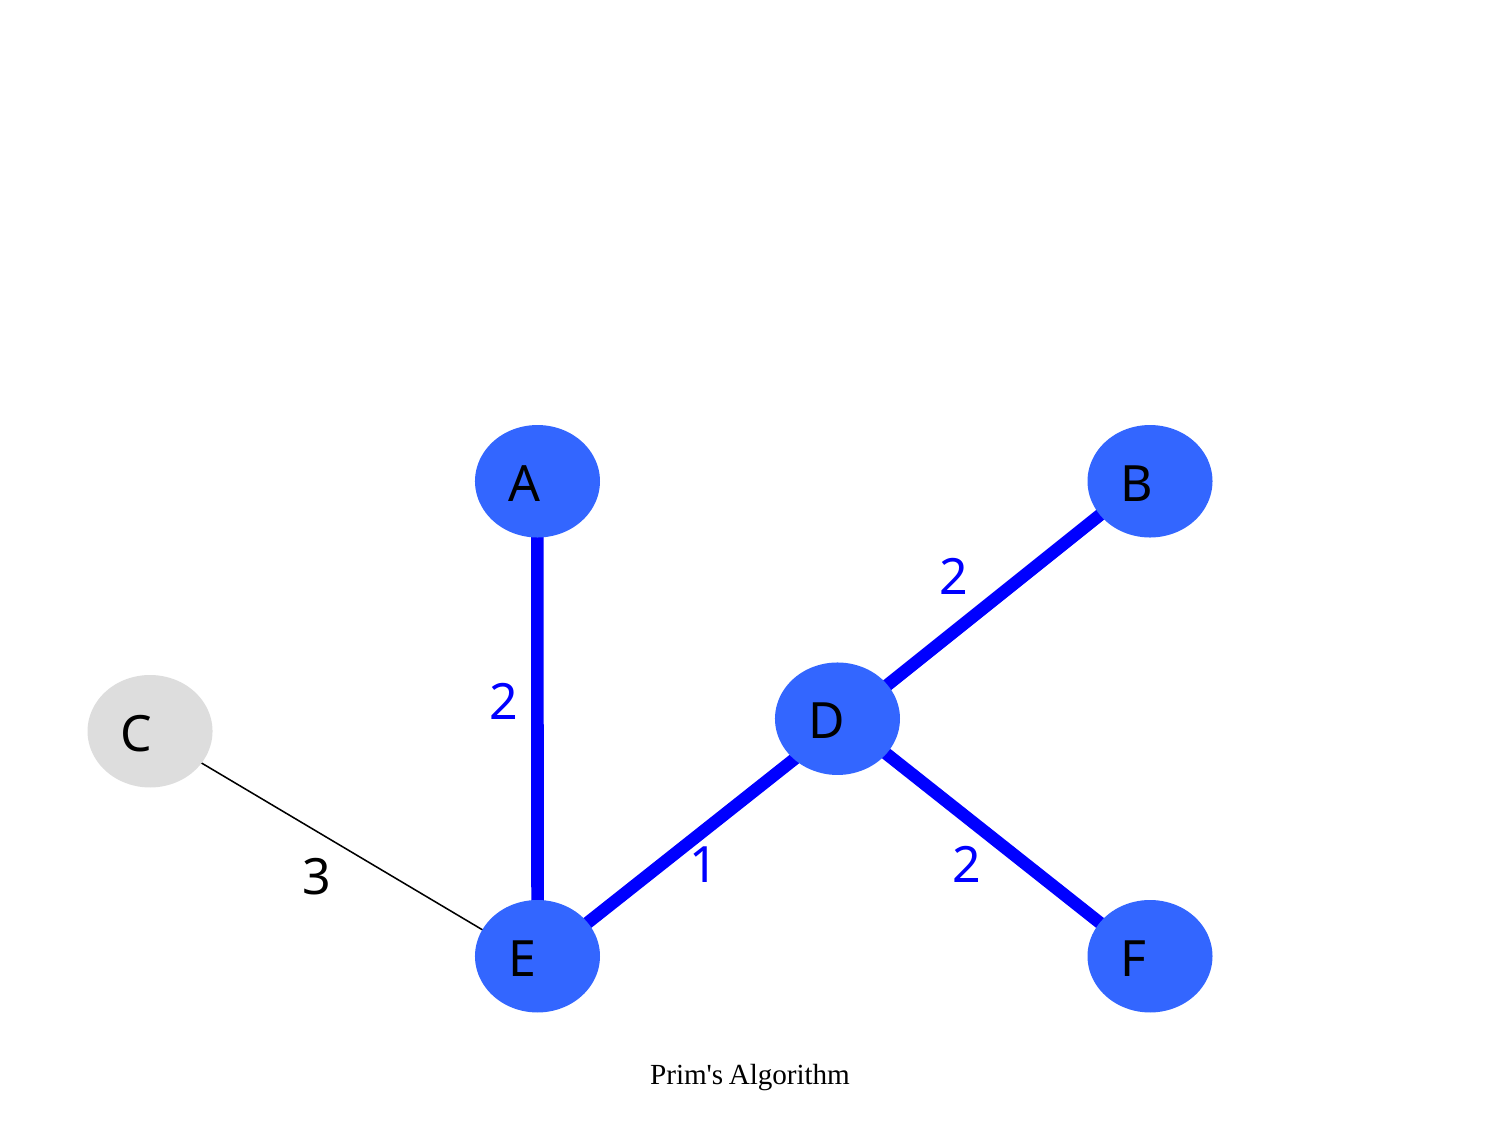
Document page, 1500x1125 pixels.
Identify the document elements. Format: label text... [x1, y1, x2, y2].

text_box F [1087, 900, 1213, 1013]
footer Prim's Algorithm [512, 1042, 988, 1103]
text_box A [474, 425, 601, 538]
text_box 2 [937, 824, 1013, 900]
text_box 3 [287, 837, 363, 913]
text_box 1 [674, 824, 750, 900]
text_box B [1087, 425, 1213, 538]
text_box E [474, 900, 601, 1013]
text_box 2 [474, 662, 550, 738]
text_box 2 [924, 537, 1000, 613]
text_box C [87, 675, 213, 788]
text_box D [774, 662, 901, 775]
